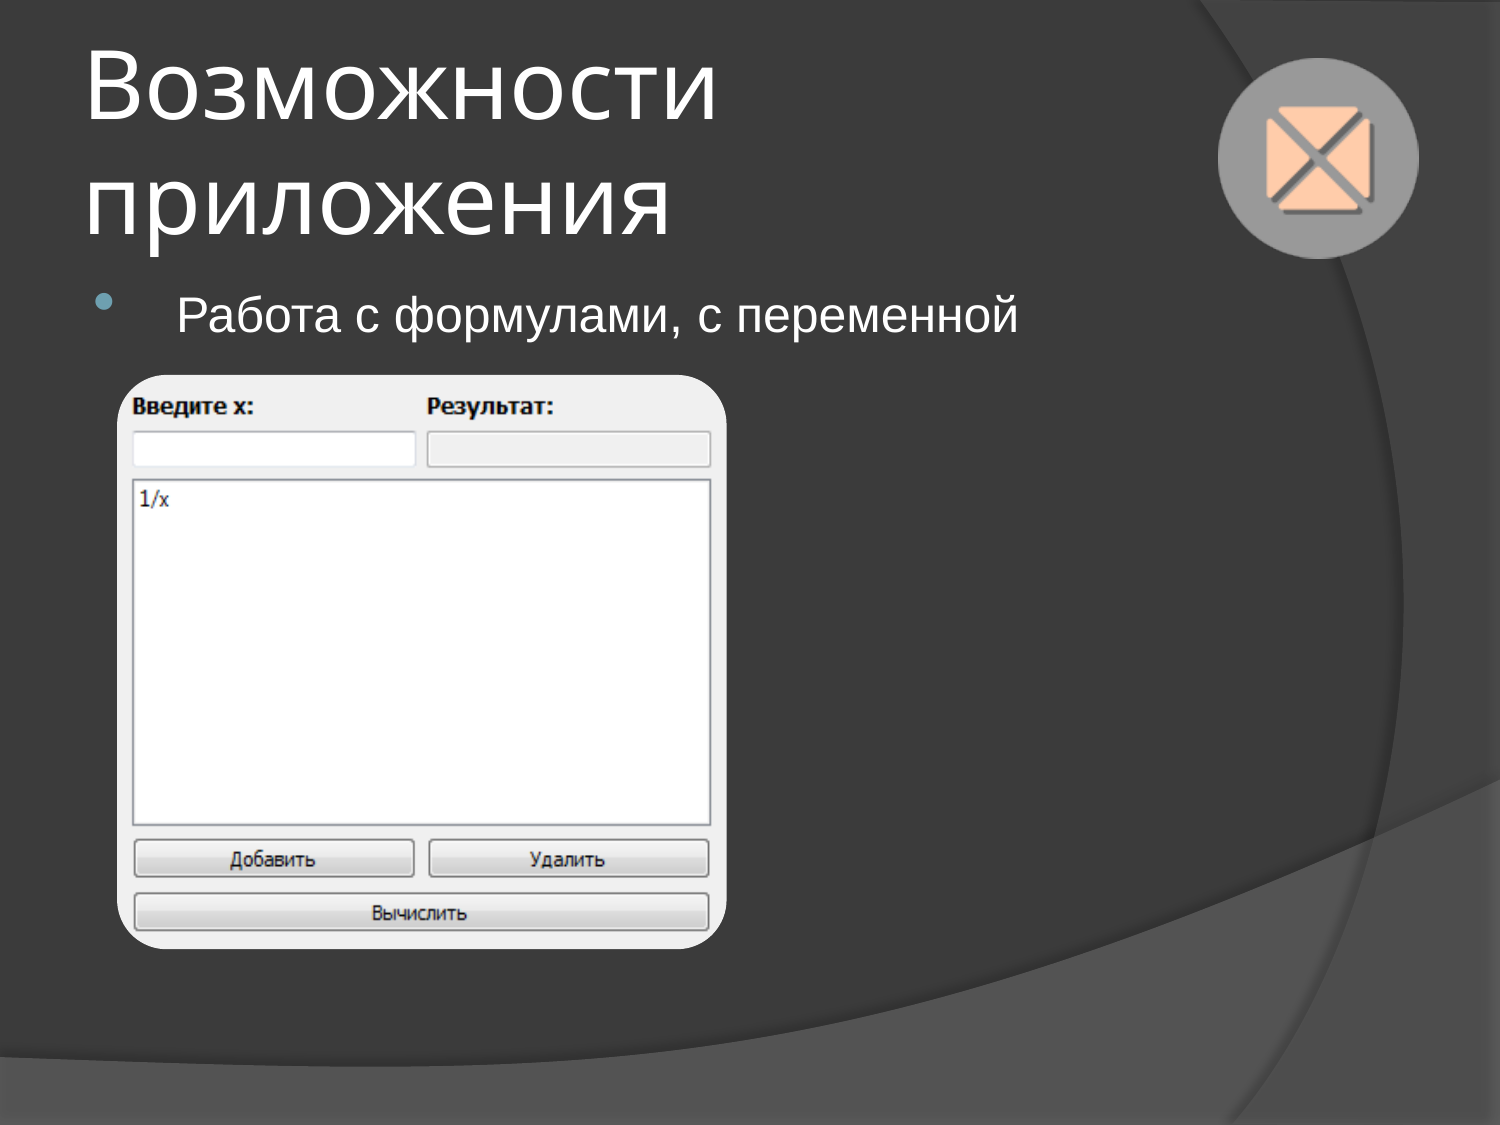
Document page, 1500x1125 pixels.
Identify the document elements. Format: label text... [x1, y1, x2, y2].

picture [116, 374, 727, 950]
title Возможности приложения [75, 45, 1300, 233]
list Работа с формулами, с переменной [75, 262, 1300, 1005]
picture [1218, 58, 1419, 259]
